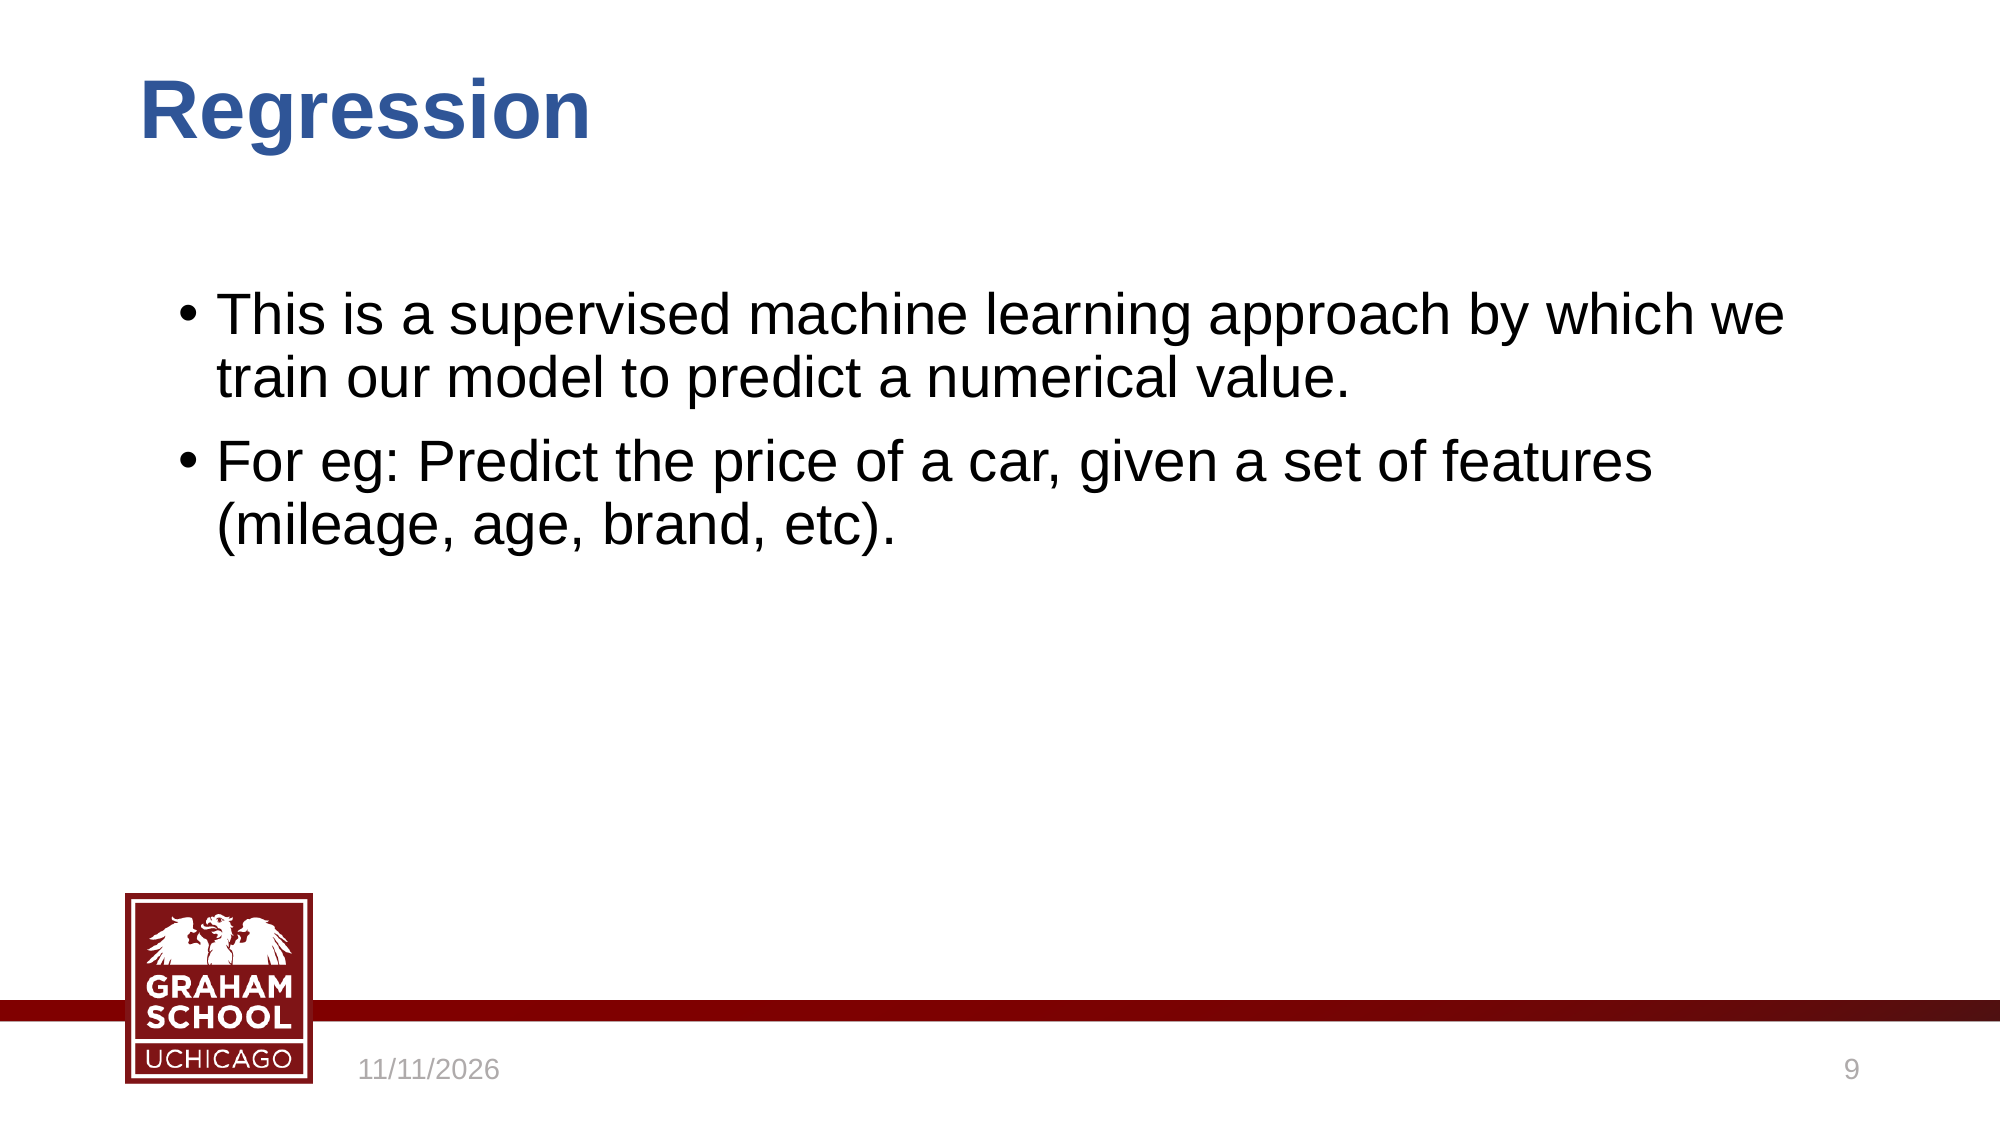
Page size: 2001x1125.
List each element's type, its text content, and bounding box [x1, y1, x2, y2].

title Regression [125, 59, 1875, 278]
list This is a supervised machine learning approach by which we train our model to predict a numerical value. For eg: Predict the price of a car, given a set of features (mileage, age, brand, etc). [164, 277, 1915, 603]
slide_number 9 [1412, 1042, 1875, 1103]
picture [0, 0, 2000, 1125]
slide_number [342, 1042, 588, 1103]
